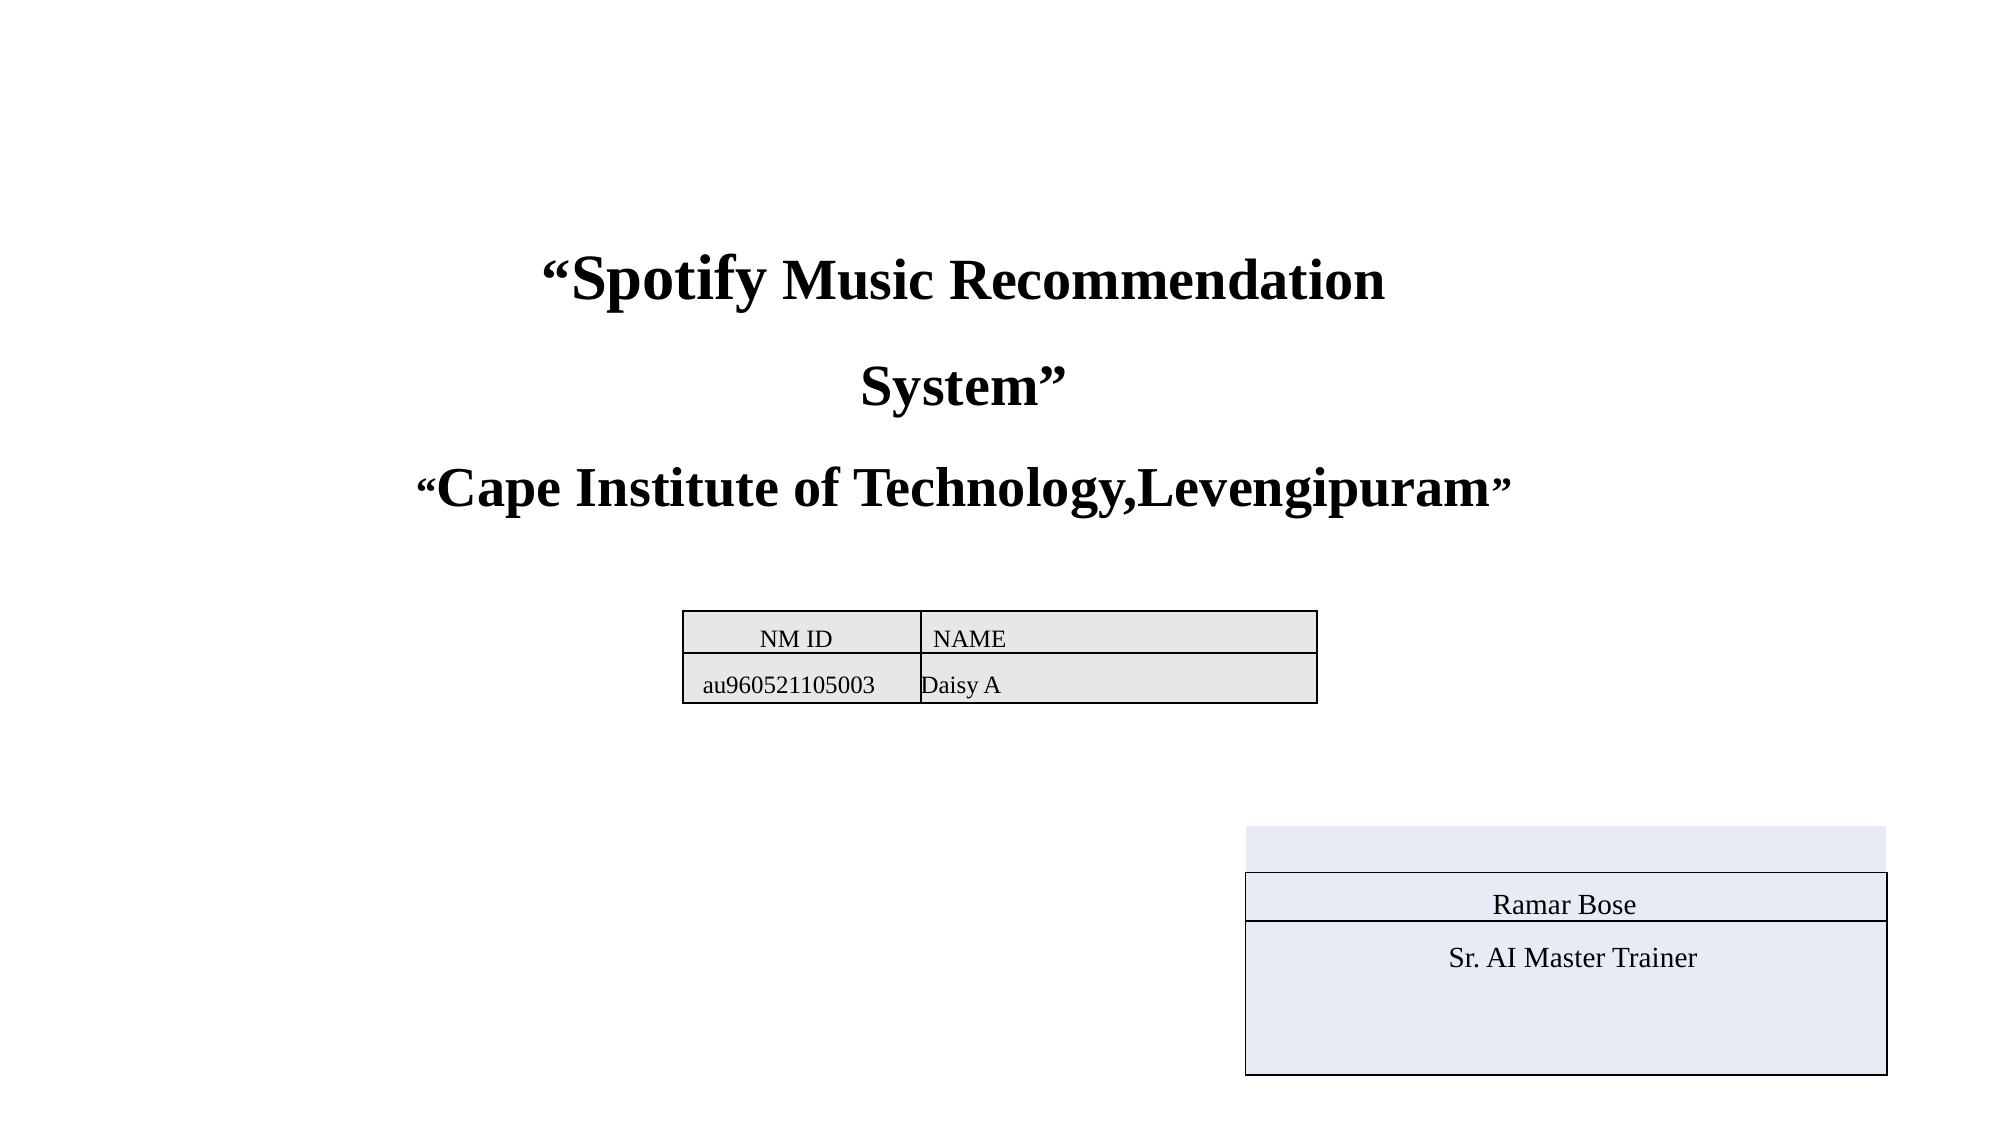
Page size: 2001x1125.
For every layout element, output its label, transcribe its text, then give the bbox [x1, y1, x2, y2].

table_cell Sr. AI Master Trainer [1246, 922, 1886, 1074]
title “Spotify Music Recommendation System” “Cape Institute of Technology,Levengipuram” [249, 184, 1750, 576]
table_cell Daisy A [922, 654, 1316, 702]
table_cell au960521105003 [684, 654, 920, 702]
table_cell Ramar Bose [1246, 873, 1886, 920]
table_header NM ID [684, 612, 920, 652]
table_header NAME [922, 612, 1316, 652]
table_header [1246, 826, 1886, 872]
